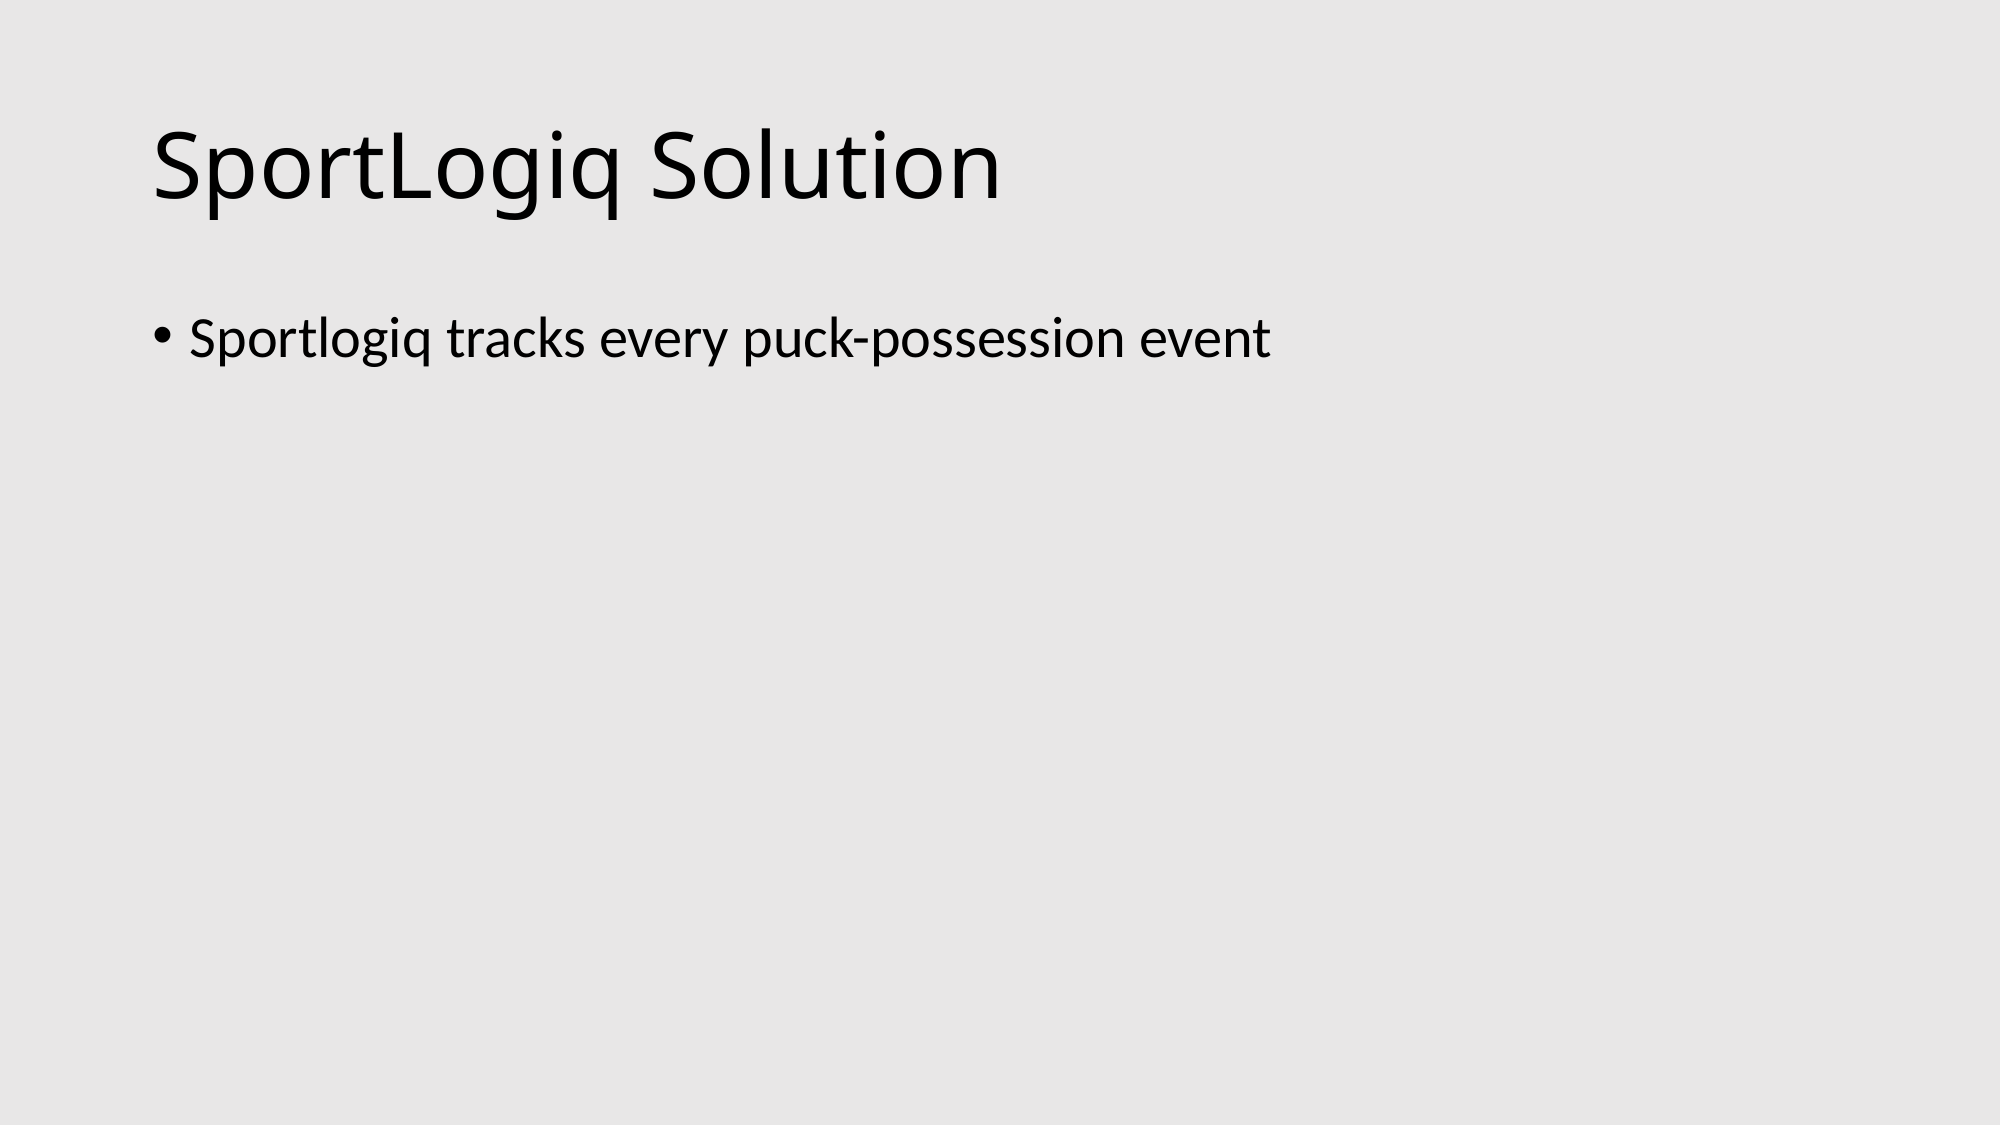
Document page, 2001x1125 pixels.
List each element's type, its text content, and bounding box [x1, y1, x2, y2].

title SportLogiq Solution [137, 59, 1863, 278]
list Sportlogiq tracks every puck-possession event [137, 299, 1863, 1014]
